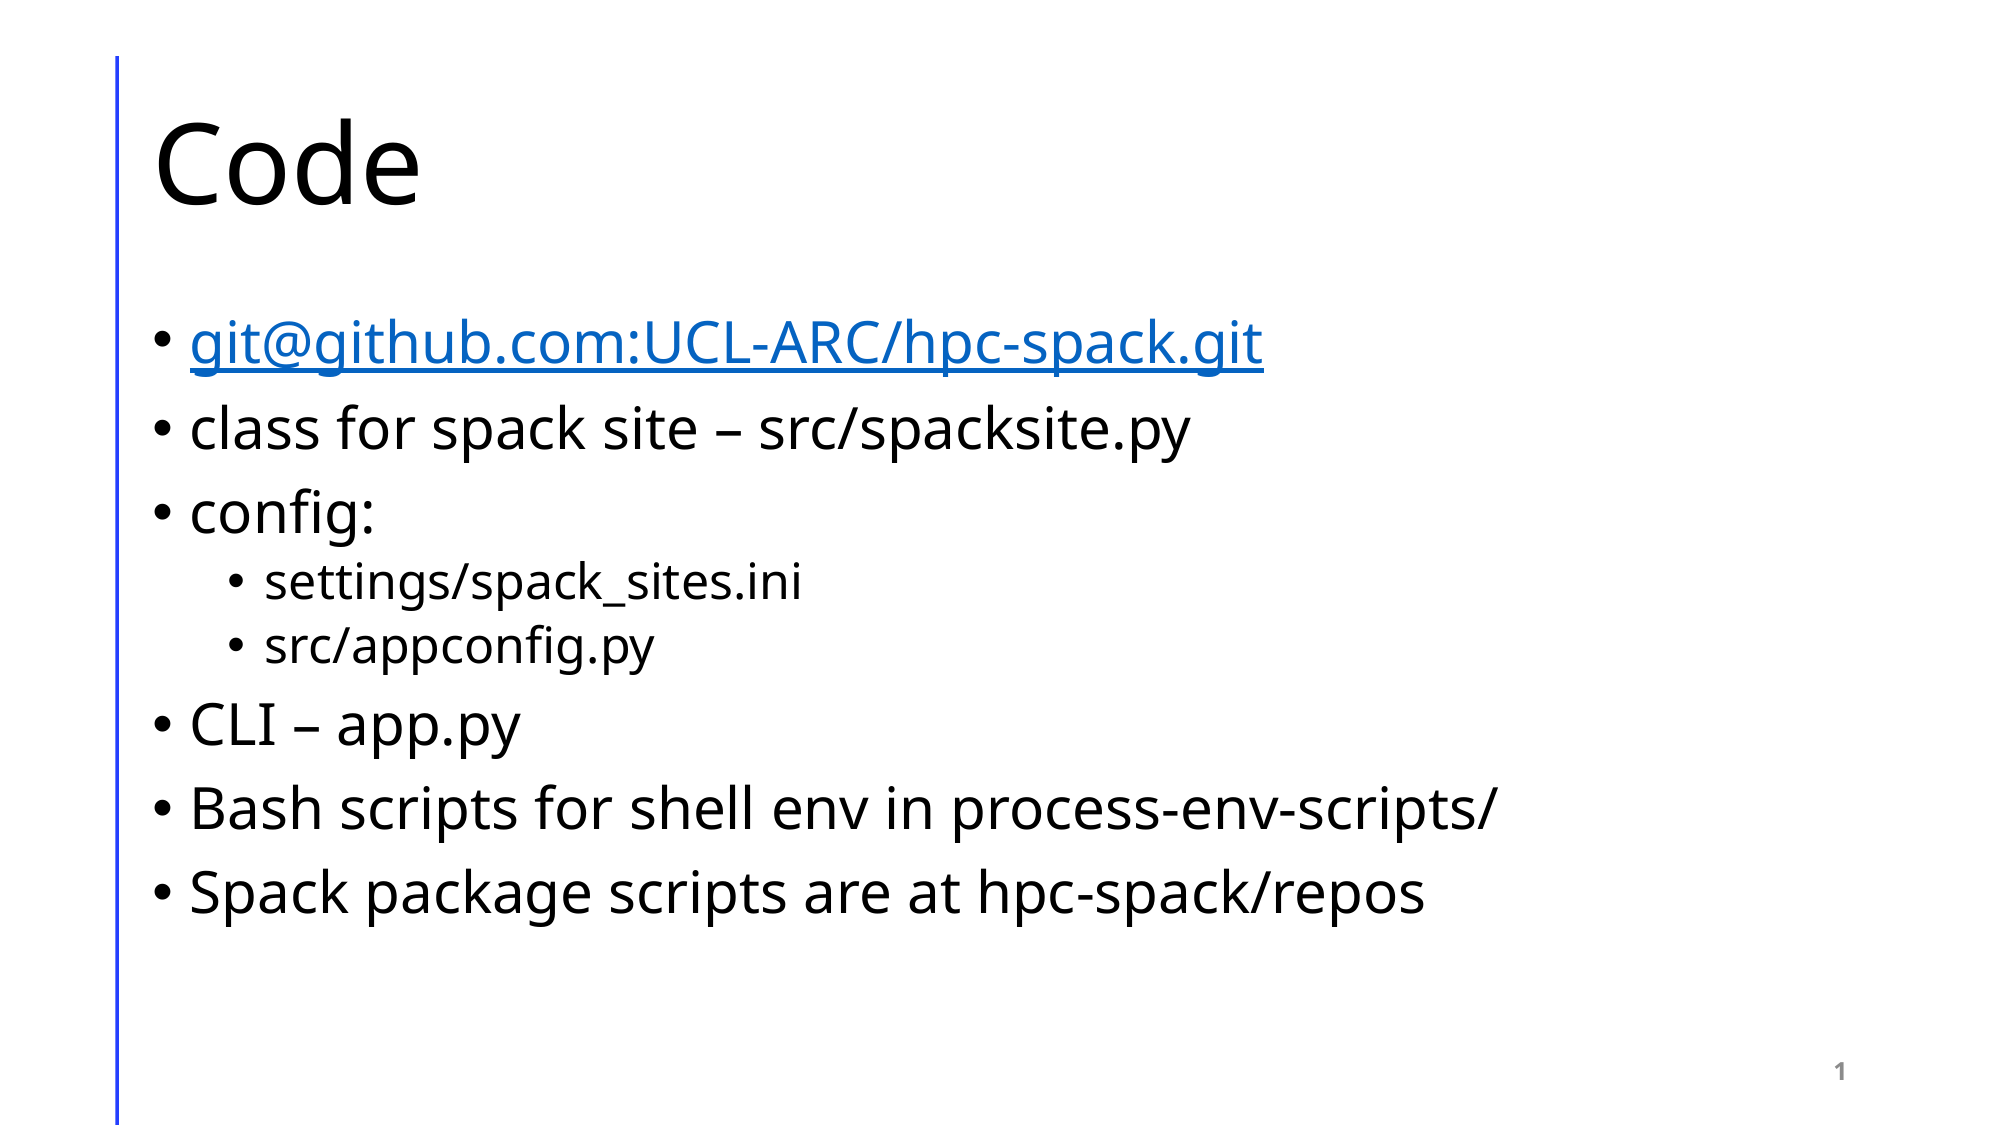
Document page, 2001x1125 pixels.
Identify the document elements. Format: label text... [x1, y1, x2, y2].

list git@github.com:UCL-ARC/hpc-spack.git class for spack site – src/spacksite.py config: settings/spack_sites.ini src/appconfig.py CLI – app.py Bash scripts for shell env in process-env-scripts/ Spack package scripts are at hpc-spack/repos [137, 299, 1863, 1014]
title Code [137, 59, 1863, 278]
slide_number 1 [1412, 1042, 1863, 1103]
